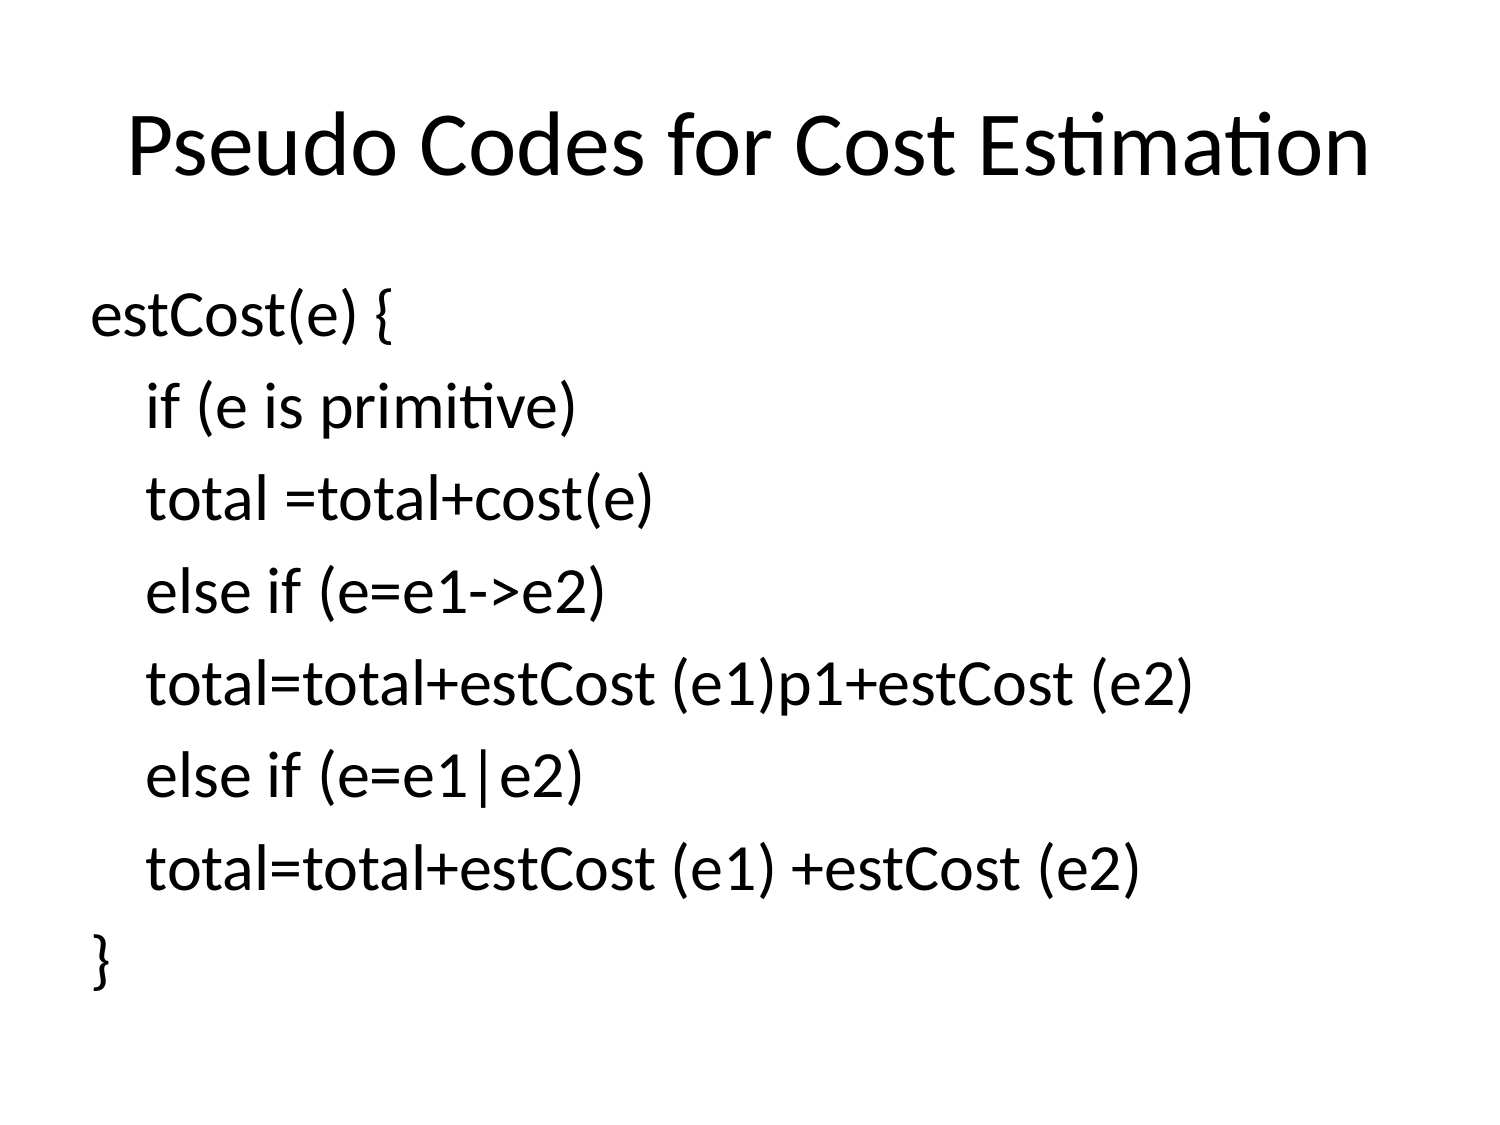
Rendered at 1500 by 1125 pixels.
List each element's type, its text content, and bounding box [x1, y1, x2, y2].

title Pseudo Codes for Cost Estimation [75, 45, 1425, 233]
list estCost(e) { if (e is primitive) total =total+cost(e) else if (e=e1->e2) total=total+estCost (e1)p1+estCost (e2) else if (e=e1|e2) total=total+estCost (e1) +estCost (e2) } [75, 262, 1425, 1005]
